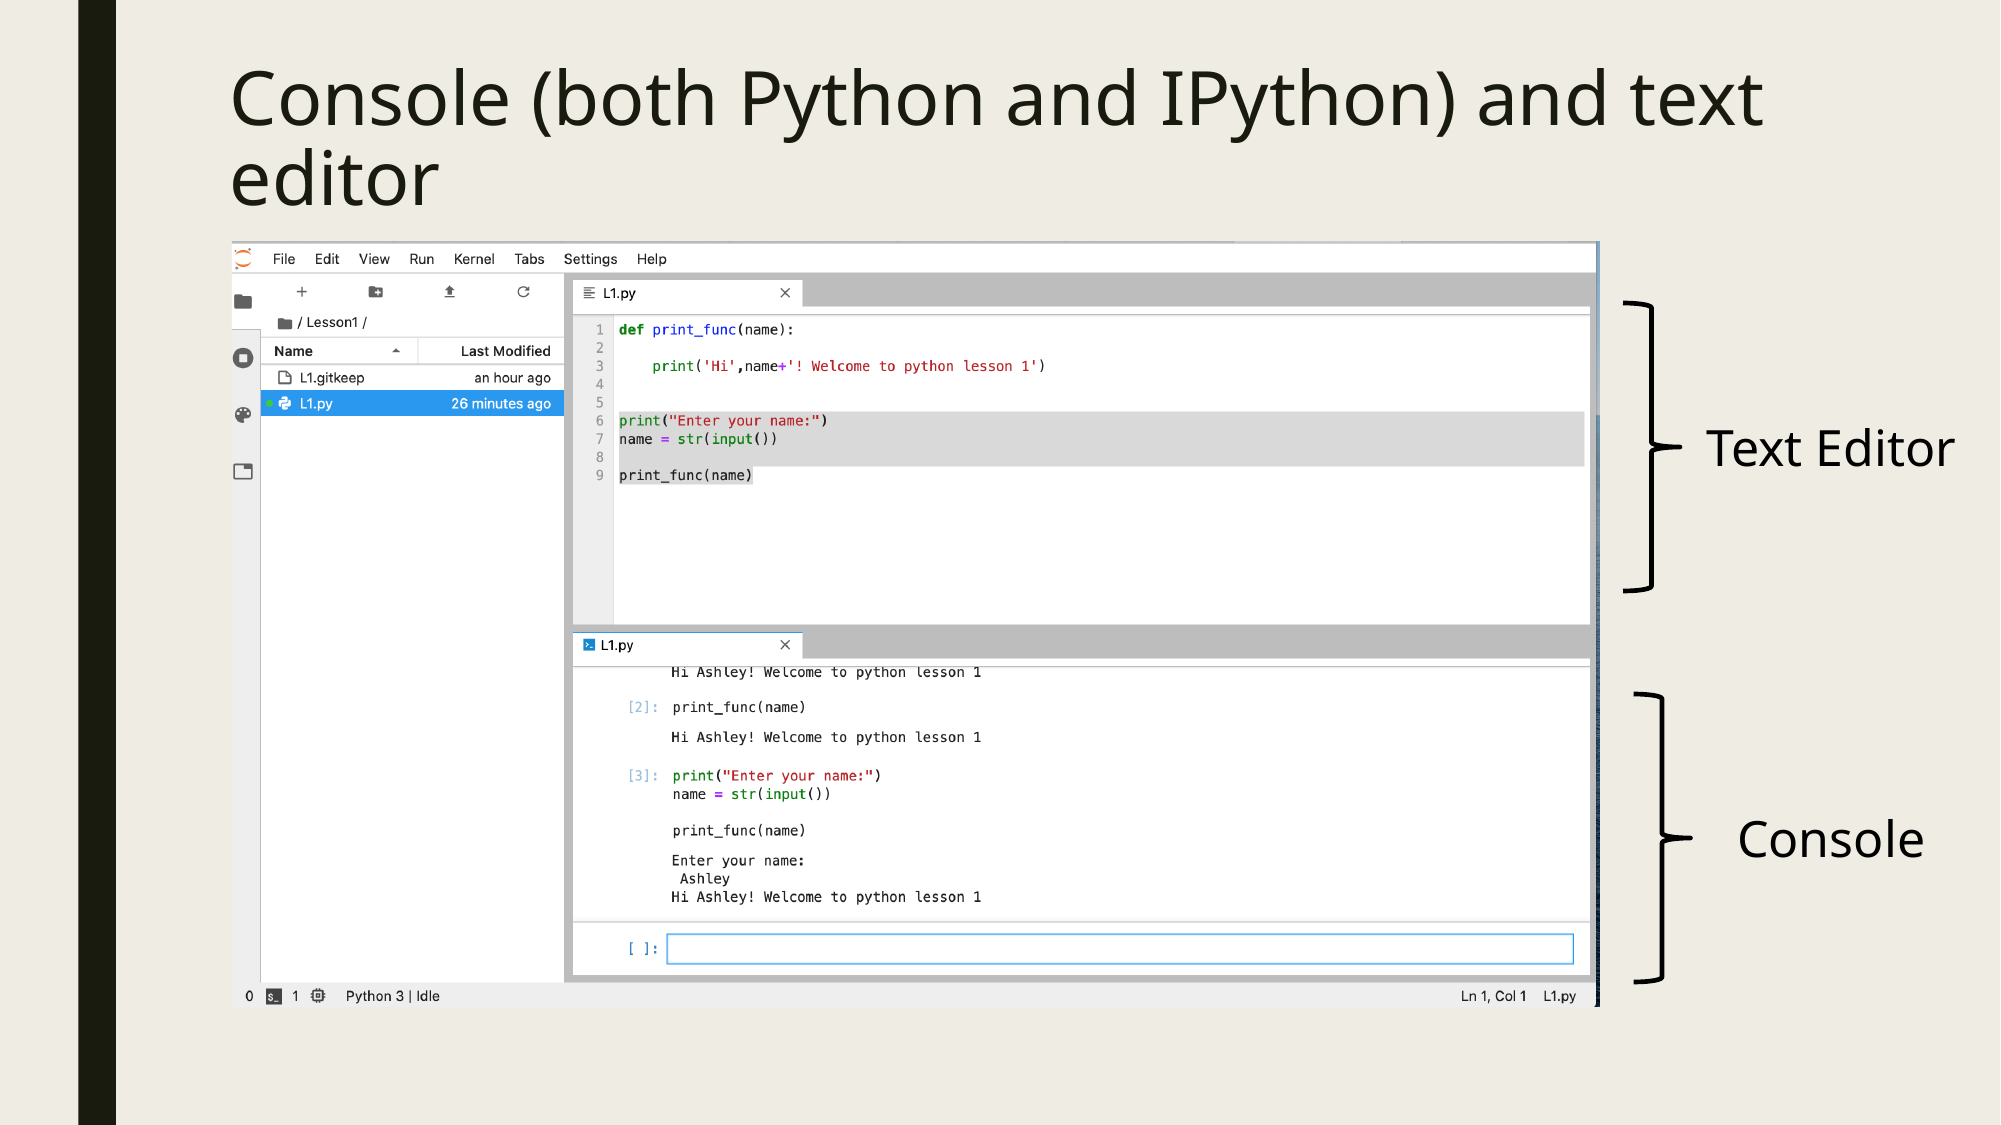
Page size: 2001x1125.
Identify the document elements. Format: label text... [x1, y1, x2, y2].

text_box [1633, 693, 1692, 983]
text_box [1623, 302, 1681, 592]
picture [231, 241, 1601, 1007]
text_box Console [1722, 800, 1941, 875]
text_box Text Editor [1692, 409, 1972, 484]
title Console (both Python and IPython) and text editor [214, 53, 1903, 242]
